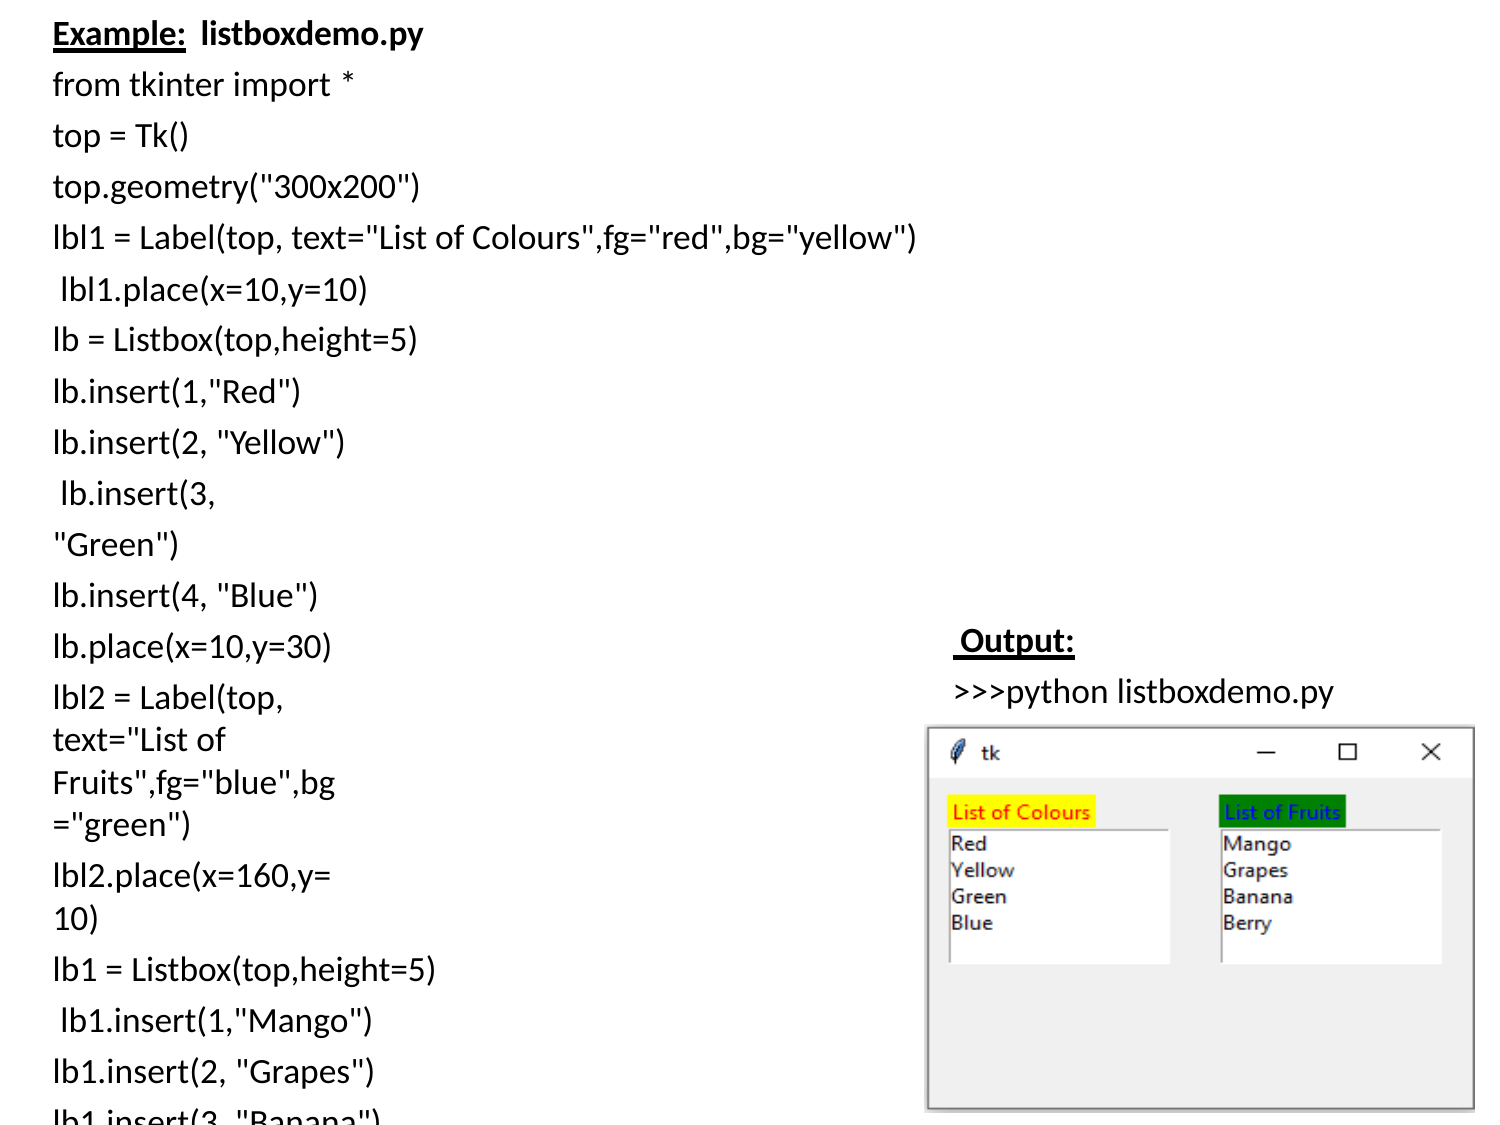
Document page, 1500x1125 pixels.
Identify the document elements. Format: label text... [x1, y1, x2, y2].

picture [924, 724, 1476, 1113]
text_box Output: >>>python listboxdemo.py [950, 606, 1339, 711]
text_box Example: listboxdemo.py from tkinter import * top = Tk() top.geometry("300x200") lbl1 = Label(top, text="List of Colours",fg="red",bg="yellow") lbl1.place(x=10,y=10) lb = Listbox(top,height=5) lb.insert(1,"Red") lb.insert(2, "Yellow") lb.insert(3, "Green") lb.insert(4, "Blue") lb.place(x=10,y=30) lbl2 = Label(top, text="List of Fruits",fg="blue",bg="green") lbl2.place(x=160,y=10) lb1 = Listbox(top,height=5) lb1.insert(1,"Mango") lb1.insert(2, "Grapes") lb1.insert(3, "Banana") lb1.insert(4, "Berry") lb1.place(x=160,y=30) top.mainloop() [50, 0, 924, 1125]
